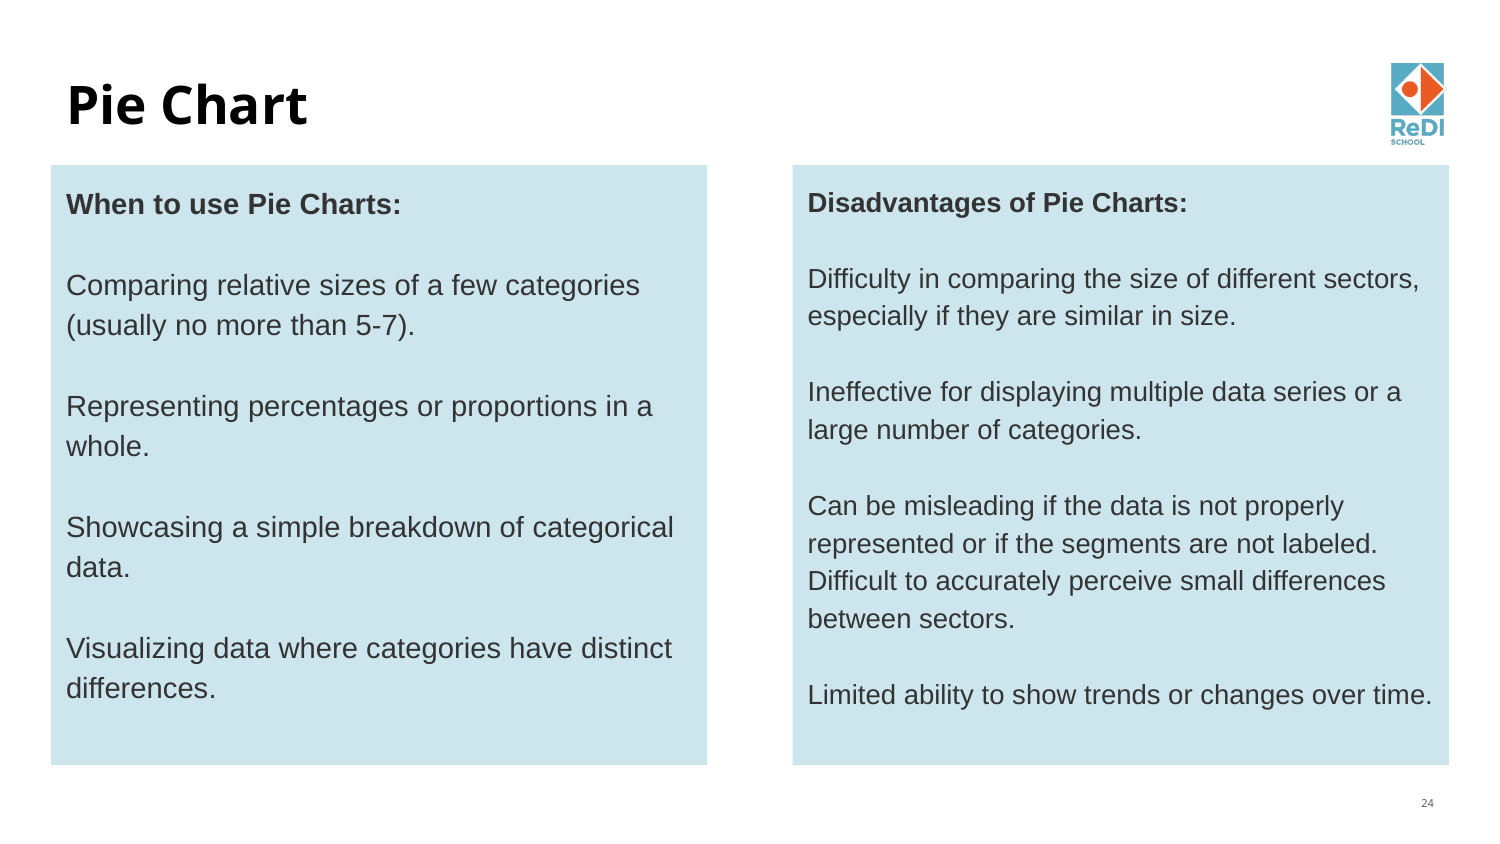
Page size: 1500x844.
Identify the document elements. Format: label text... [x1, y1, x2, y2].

list Disadvantages of Pie Charts: Difficulty in comparing the size of different sectors, especially if they are similar in size. Ineffective for displaying multiple data series or a large number of categories. Can be misleading if the data is not properly represented or if the segments are not labeled. Difficult to accurately perceive small differences between sectors. Limited ability to show trends or changes over time. [792, 165, 1449, 765]
slide_number ‹#› [1388, 781, 1449, 827]
title Pie Chart [51, 56, 1388, 151]
picture [1391, 63, 1447, 145]
list When to use Pie Charts: Comparing relative sizes of a few categories (usually no more than 5-7). Representing percentages or proportions in a whole. Showcasing a simple breakdown of categorical data. Visualizing data where categories have distinct differences. [51, 165, 708, 765]
